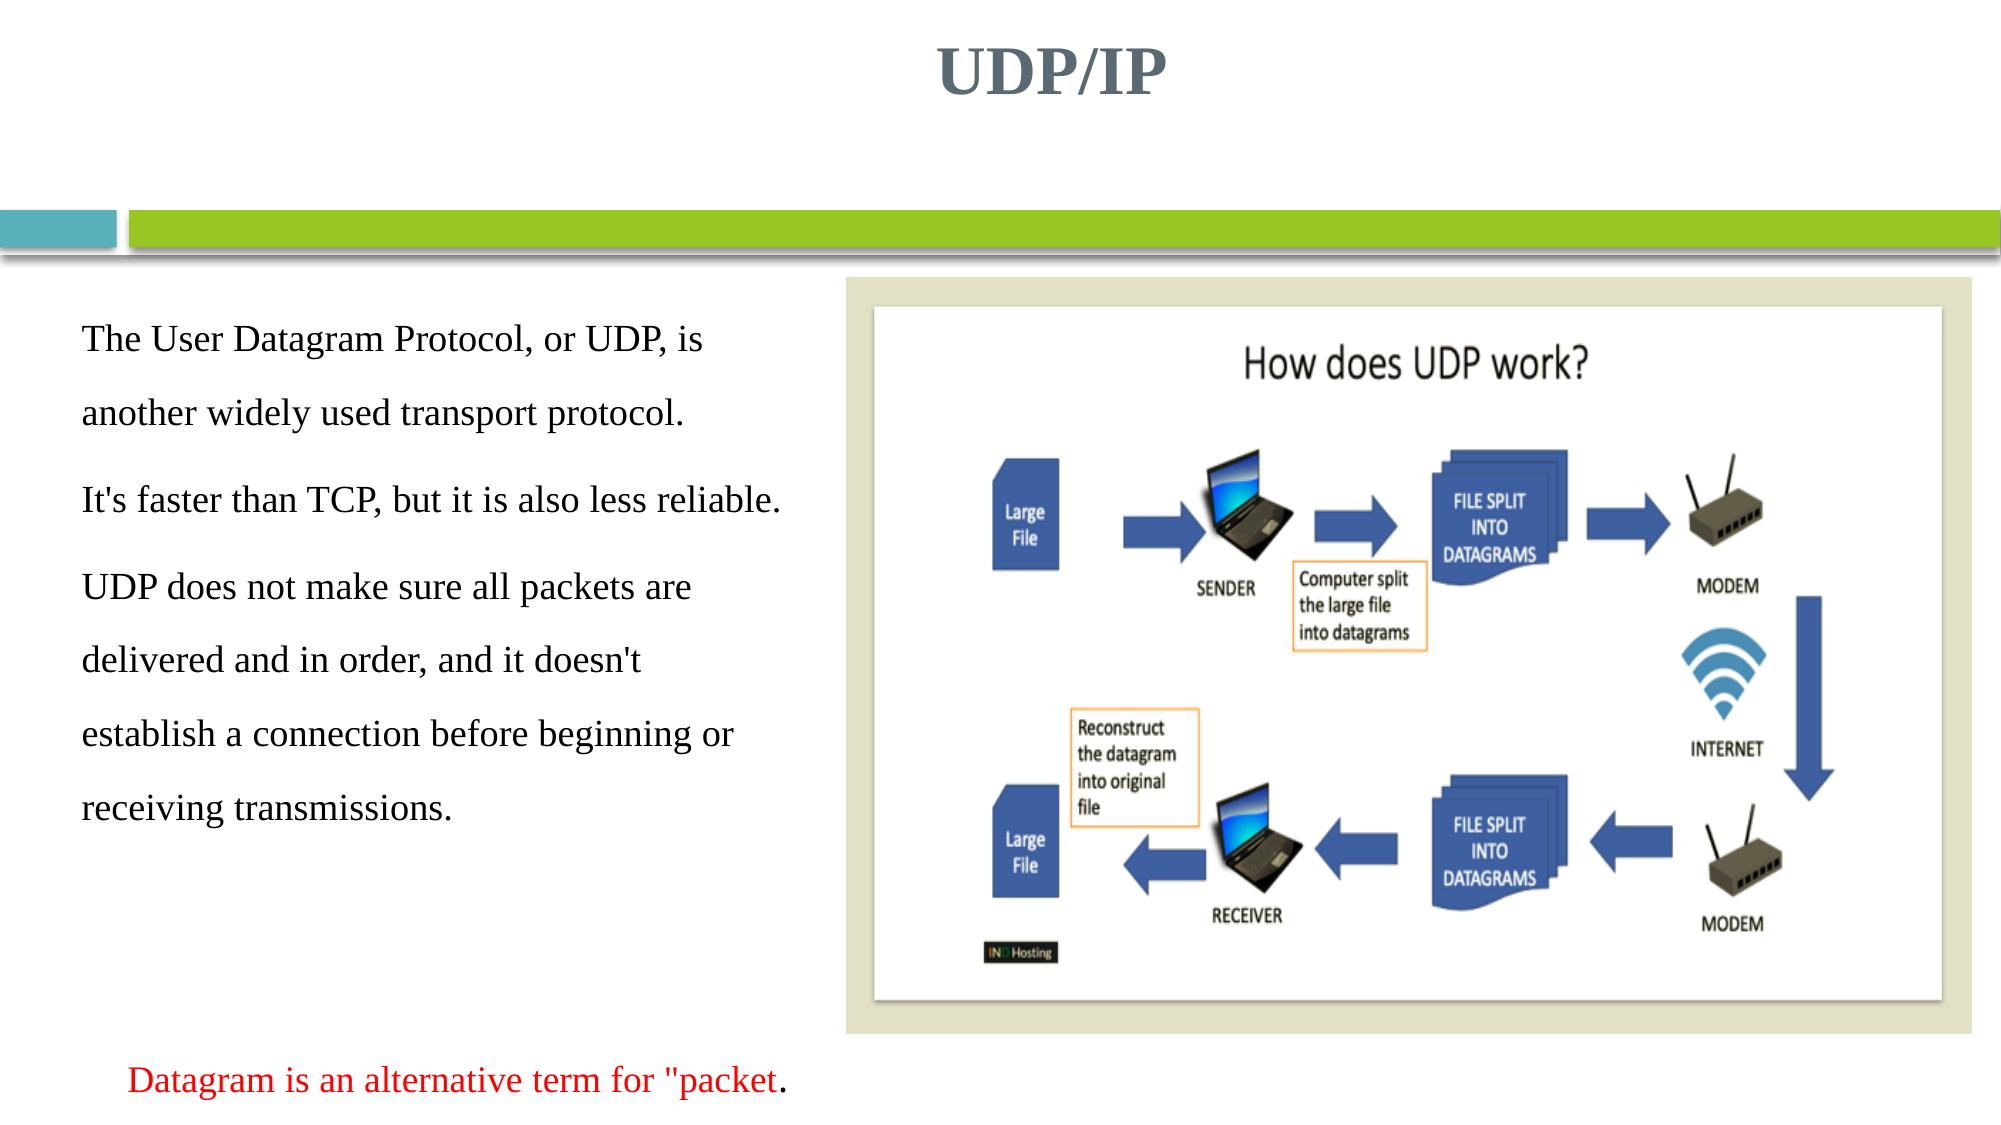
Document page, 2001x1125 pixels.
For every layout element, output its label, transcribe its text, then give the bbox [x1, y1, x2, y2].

text_box Datagram is an alternative term for "packet. [112, 1047, 1460, 1108]
picture [845, 277, 1972, 1034]
title UDP/IP [187, 16, 1917, 200]
list The User Datagram Protocol, or UDP, is another widely used transport protocol. It's faster than TCP, but it is also less reliable. UDP does not make sure all packets are delivered and in order, and it doesn't establish a connection before beginning or receiving transmissions. [66, 277, 801, 907]
